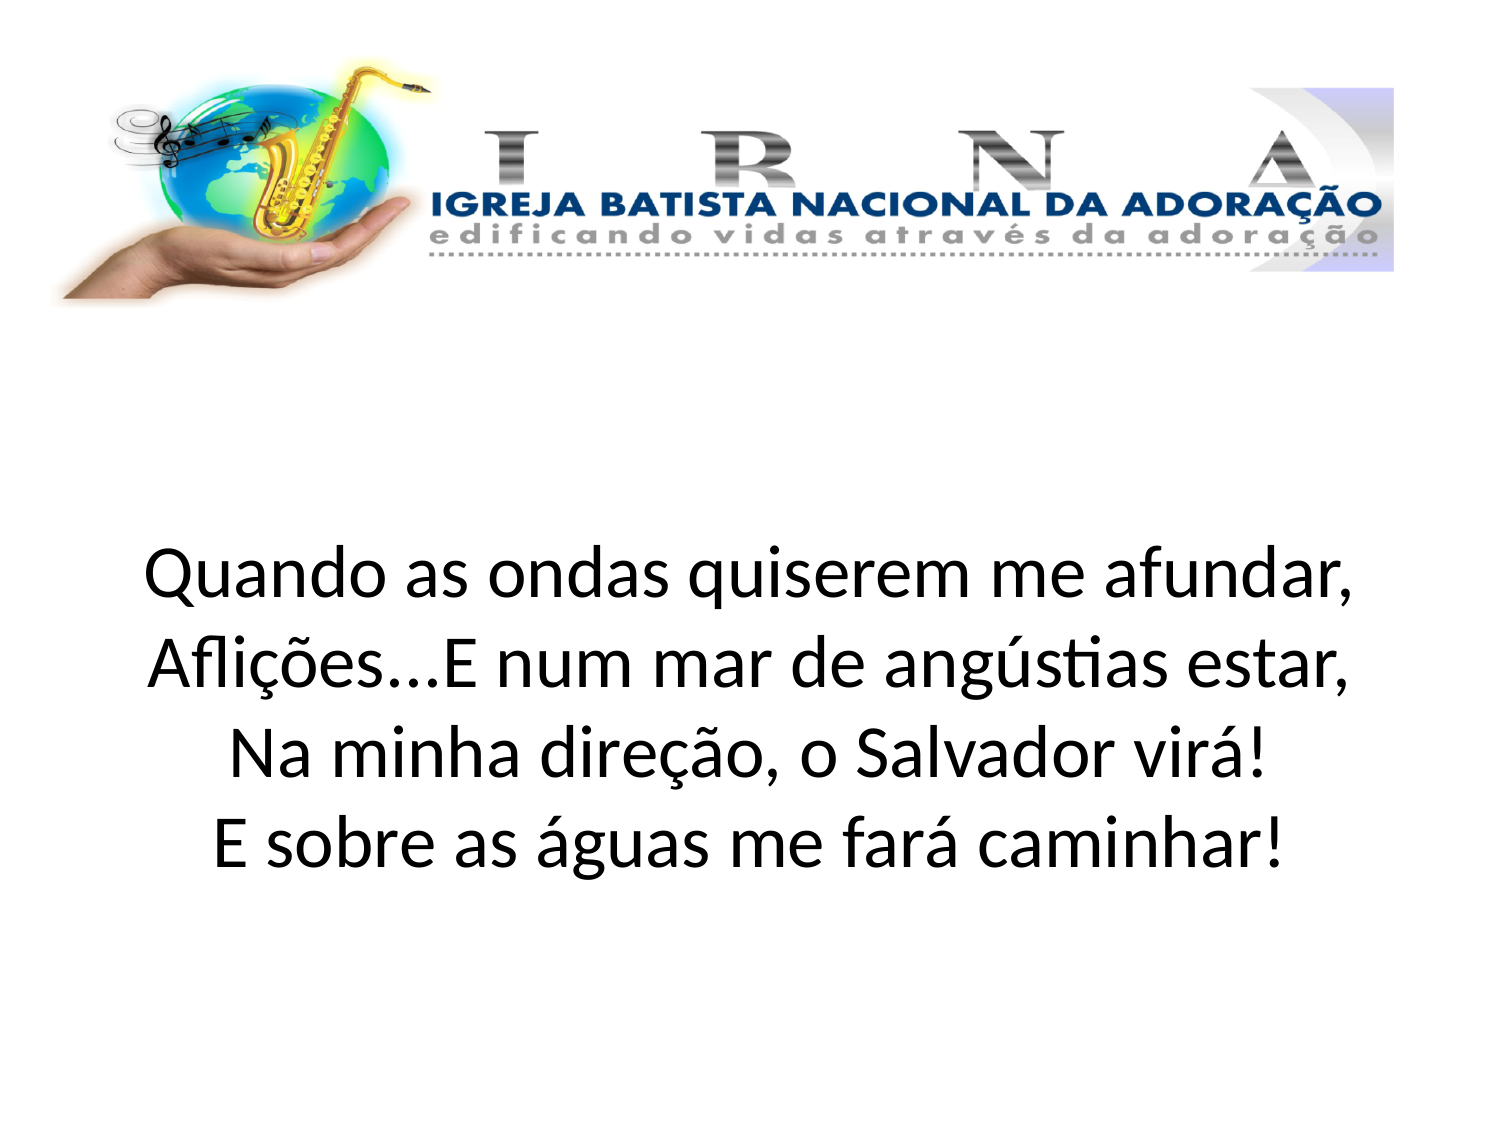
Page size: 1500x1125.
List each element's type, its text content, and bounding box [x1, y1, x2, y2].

title Quando as ondas quiserem me afundar, Aflições...E num mar de angústias estar, Na minha direção, o Salvador virá! E sobre as águas me fará caminhar! [112, 320, 1388, 1094]
picture [40, 54, 1394, 311]
